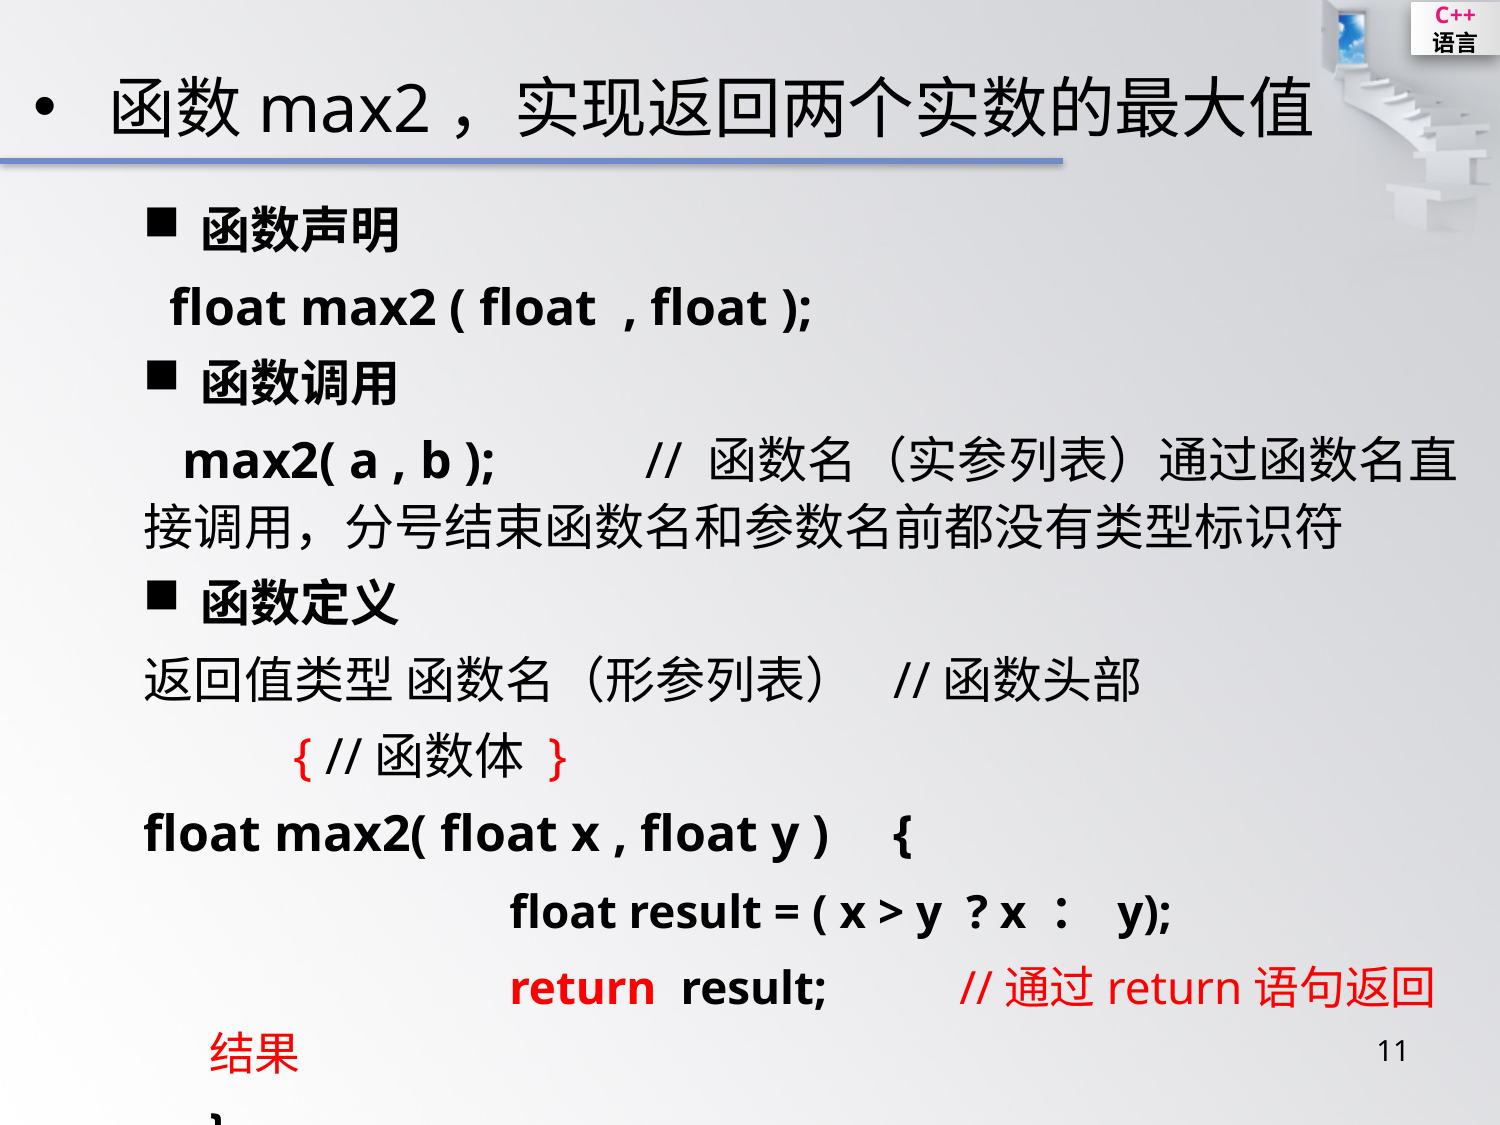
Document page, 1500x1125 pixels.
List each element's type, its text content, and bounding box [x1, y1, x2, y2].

picture [0, 0, 1500, 1125]
text_box 函数声明 float max2 ( float , float ); 函数调用 max2( a , b ); // 函数名（实参列表）通过函数名直接调用，分号结束函数名和参数名前都没有类型标识符 函数定义 返回值类型 函数名（形参列表） //函数头部 { //函数体 } float max2( float x , float y ) { float result = ( x > y ? x ： y); return result; //通过return语句返回结果 } [64, 184, 1490, 1047]
slide_number 11 [1074, 1047, 1425, 1103]
text_box 函数max2，实现返回两个实数的最大值 [18, 54, 1330, 153]
